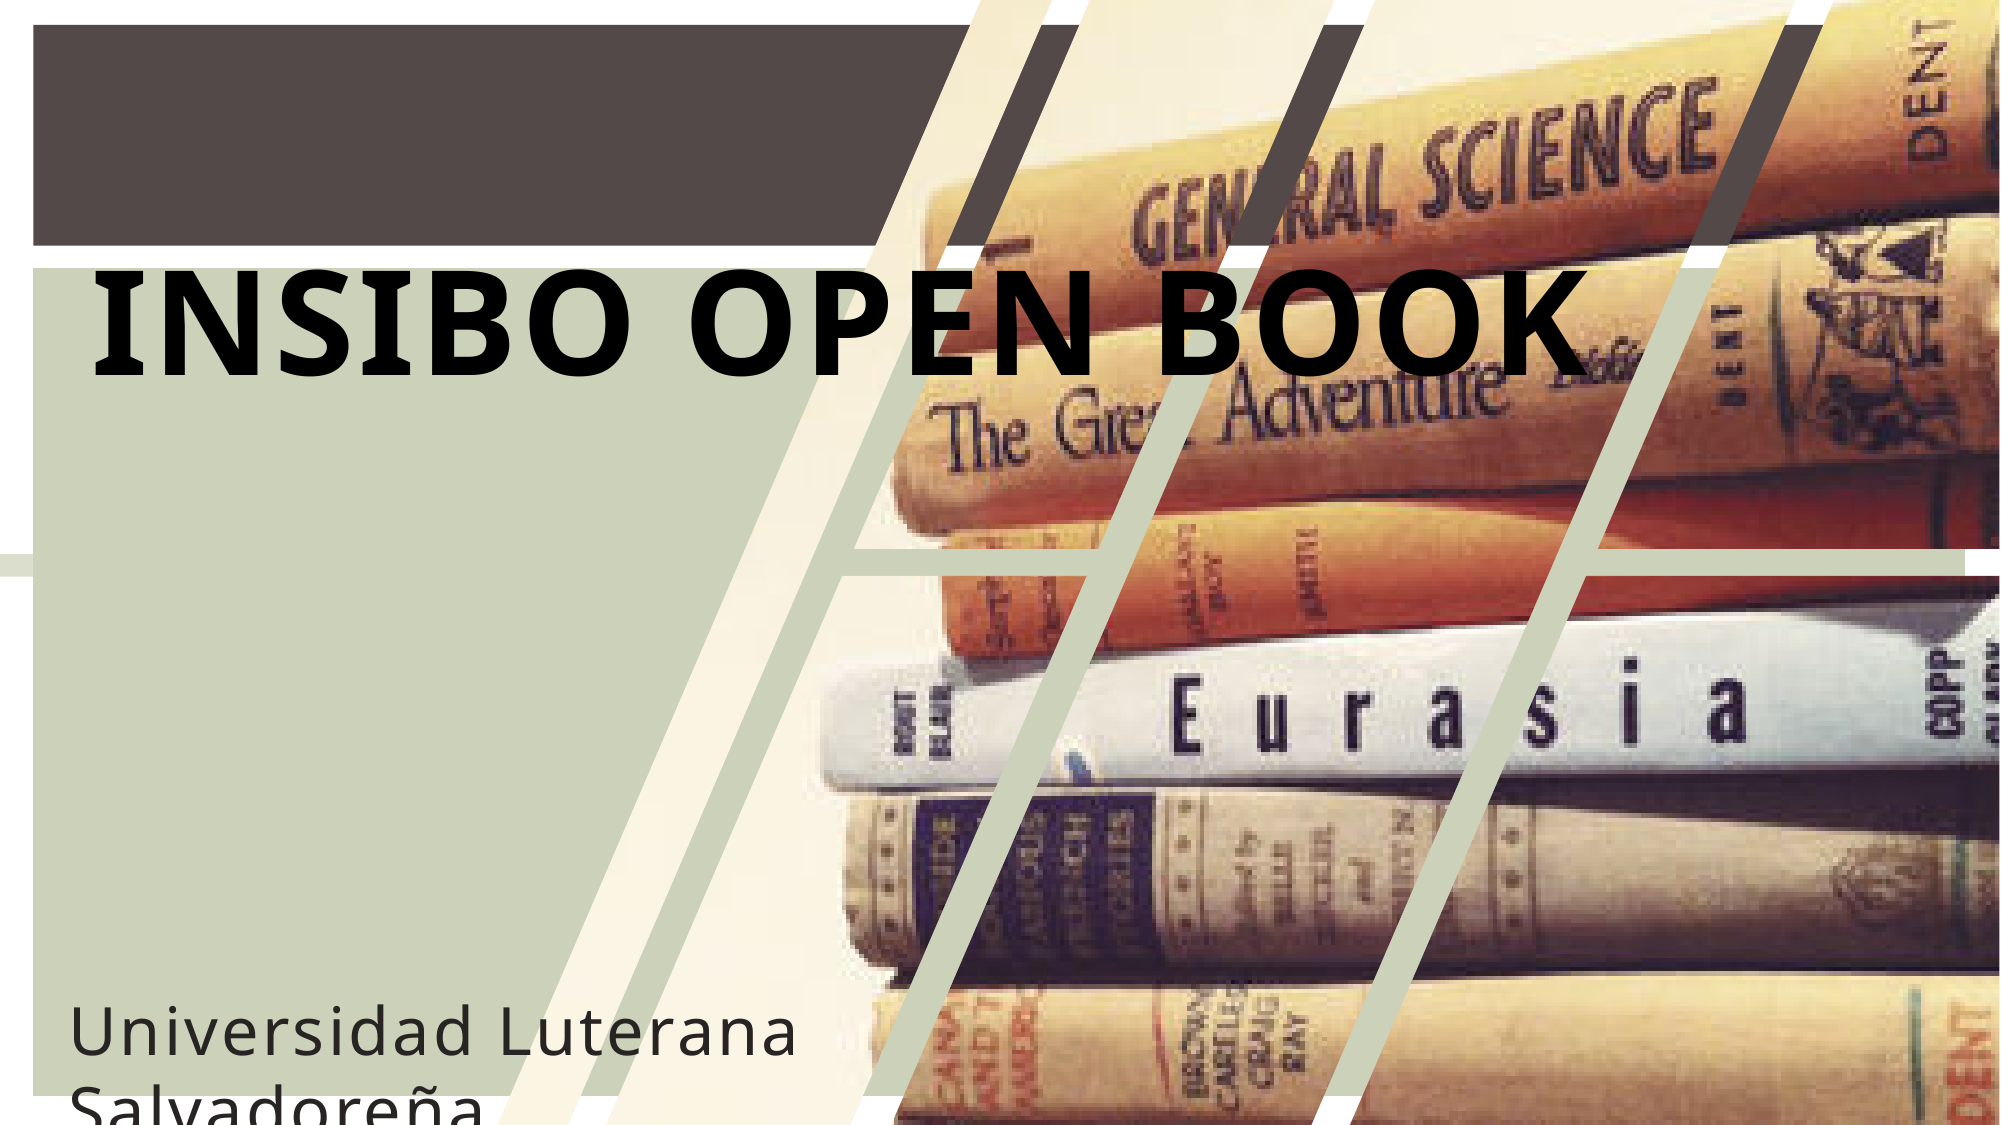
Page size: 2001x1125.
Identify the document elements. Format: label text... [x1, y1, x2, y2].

list Universidad Luterana Salvadoreña [53, 981, 492, 1079]
title INSIBO OPEN BOOK [76, 129, 492, 505]
picture [497, 0, 2000, 1125]
